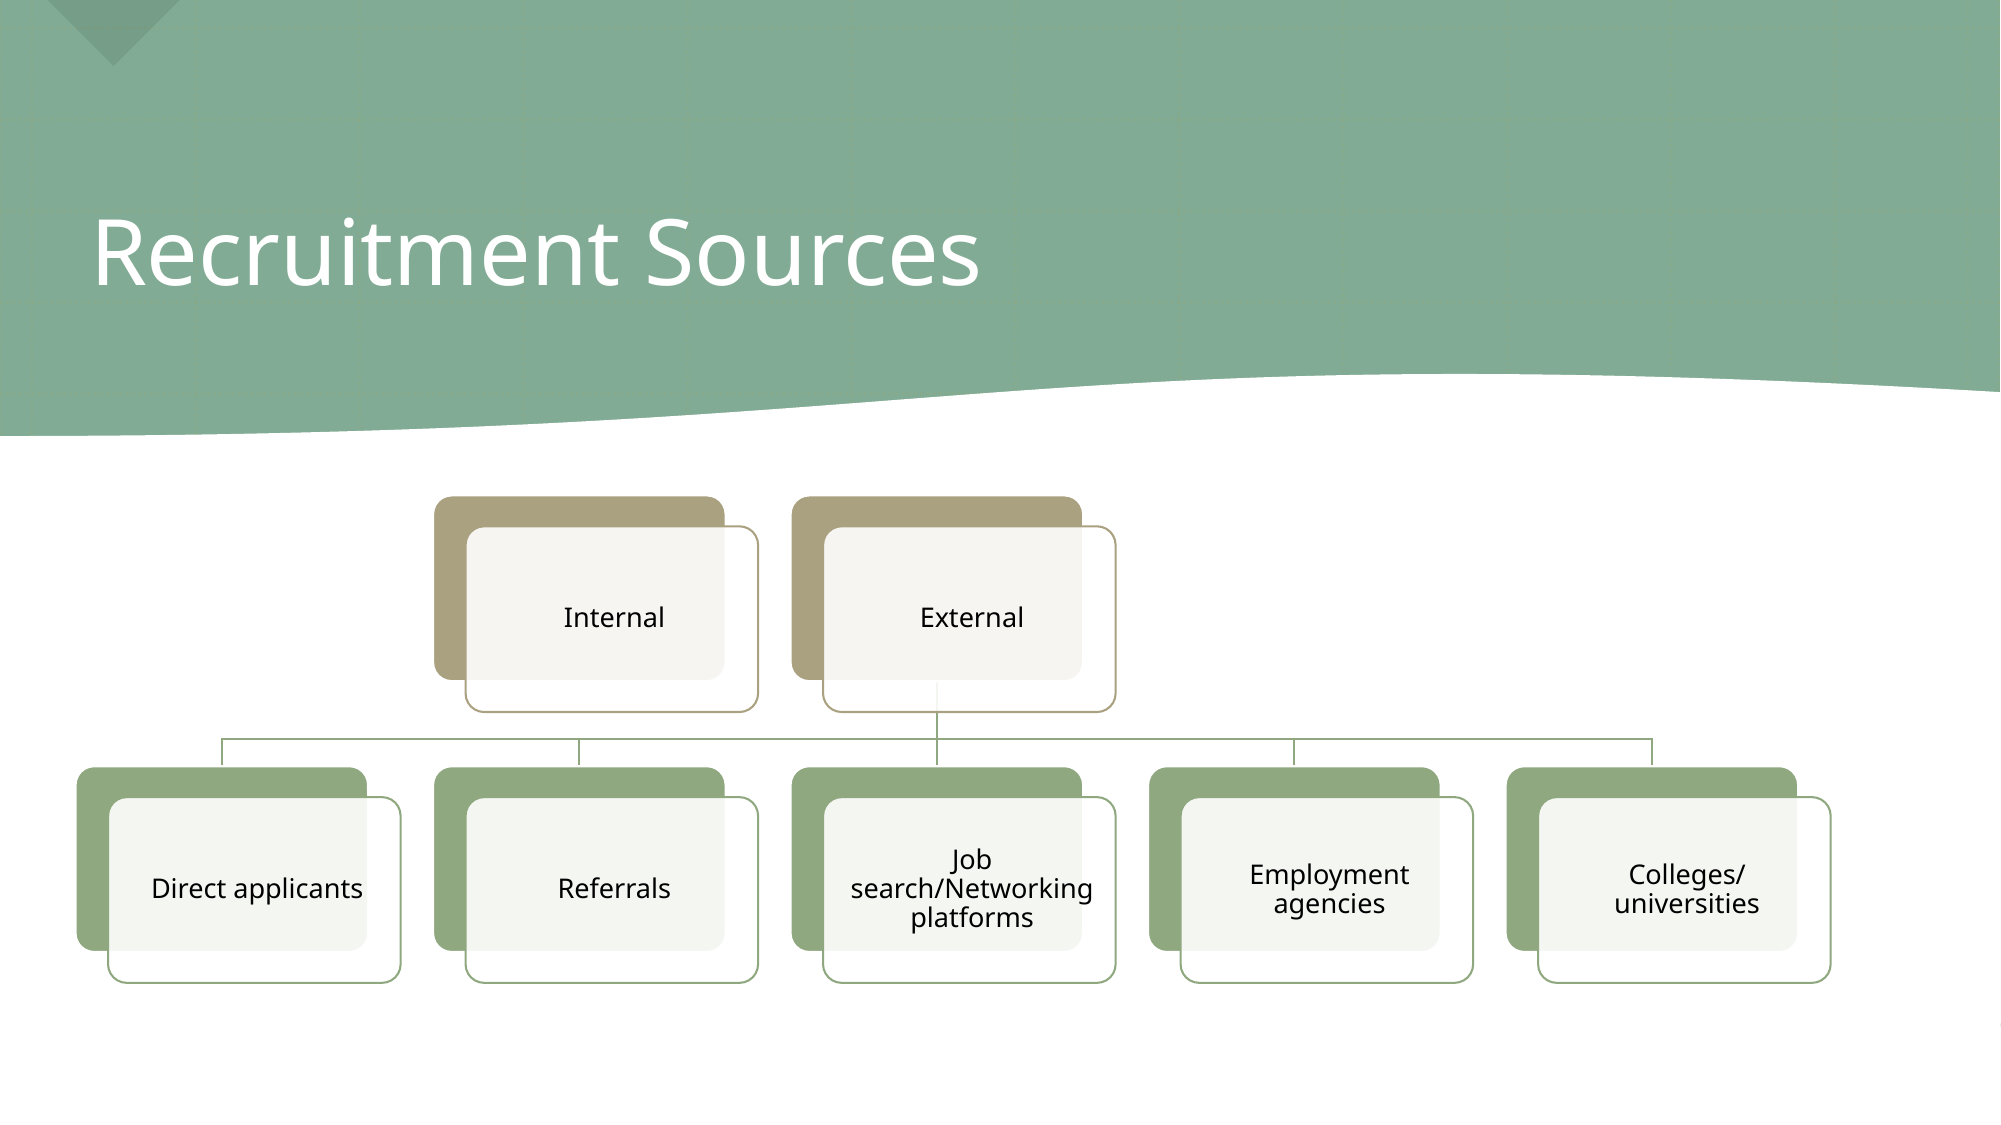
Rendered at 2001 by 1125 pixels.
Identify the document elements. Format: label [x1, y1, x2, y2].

text_box [0, 0, 2000, 1125]
list [74, 465, 1832, 1014]
